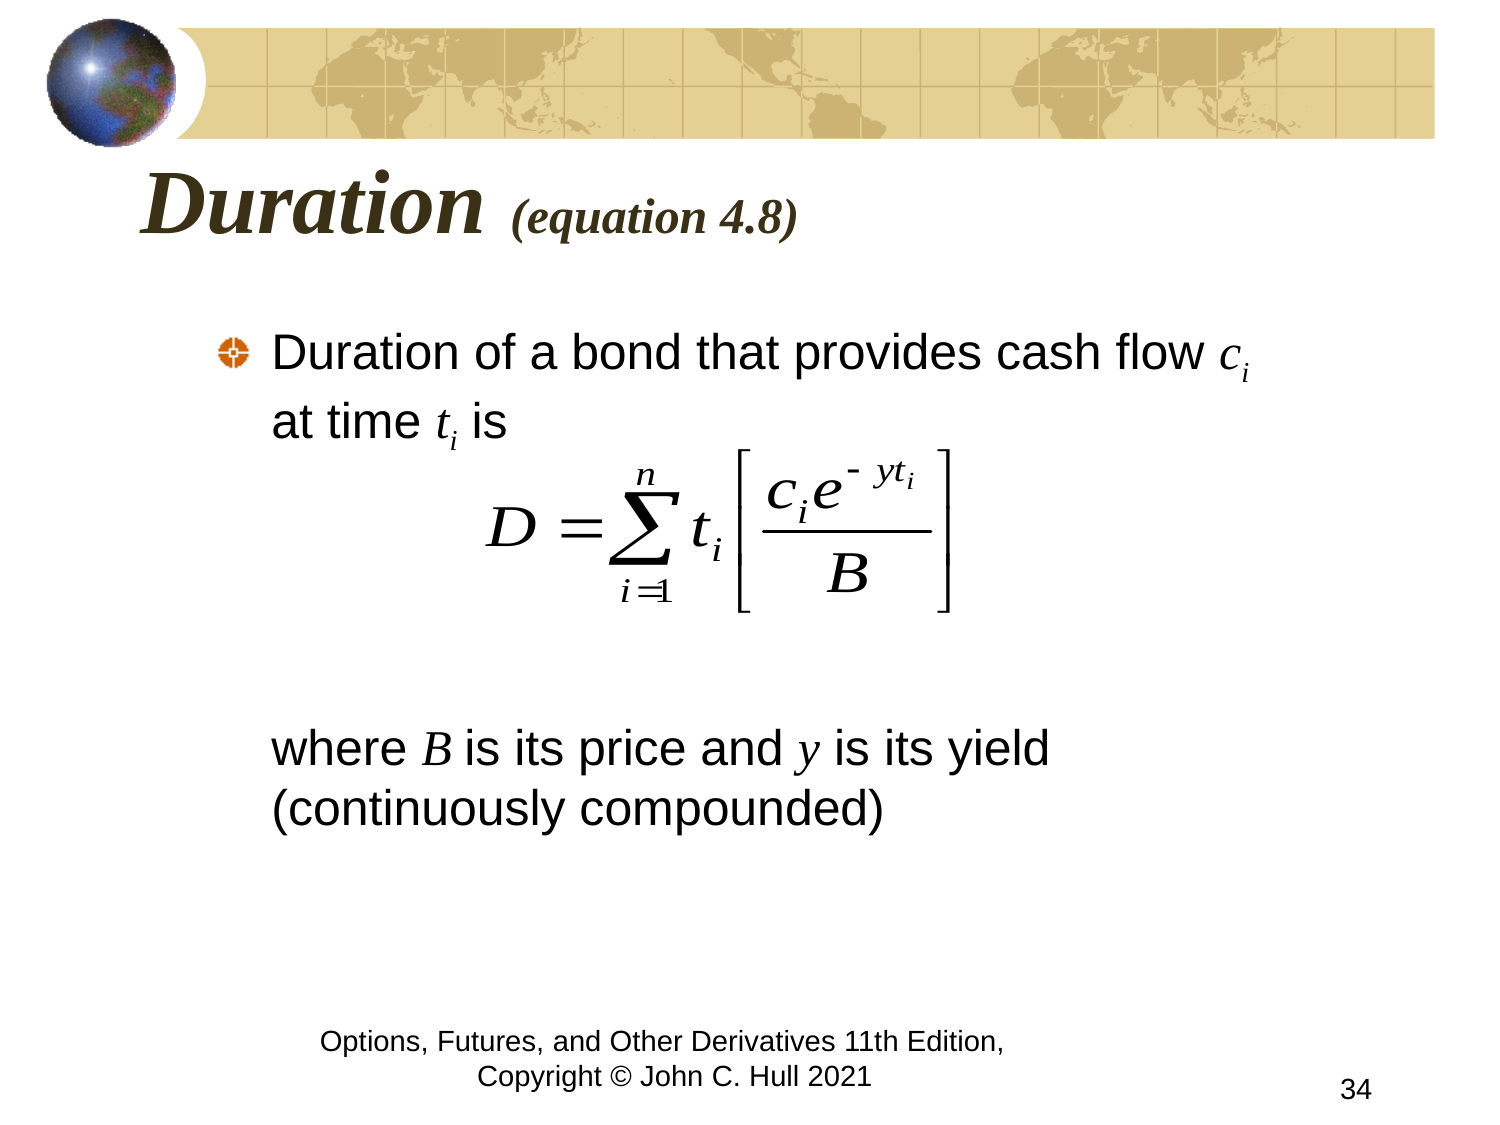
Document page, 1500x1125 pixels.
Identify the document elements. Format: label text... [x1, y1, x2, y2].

footer Options, Futures, and Other Derivatives 11th Edition, Copyright © John C. Hull 2021 [262, 1024, 1088, 1101]
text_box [473, 437, 976, 626]
slide_number 34 [1074, 1037, 1388, 1113]
picture [42, 14, 190, 151]
picture [215, 336, 251, 372]
title Duration (equation 4.8) [125, 75, 1355, 320]
list Duration of a bond that provides cash flow ci at time ti is where B is its price and y is its yield (continuously compounded) [200, 312, 1300, 988]
